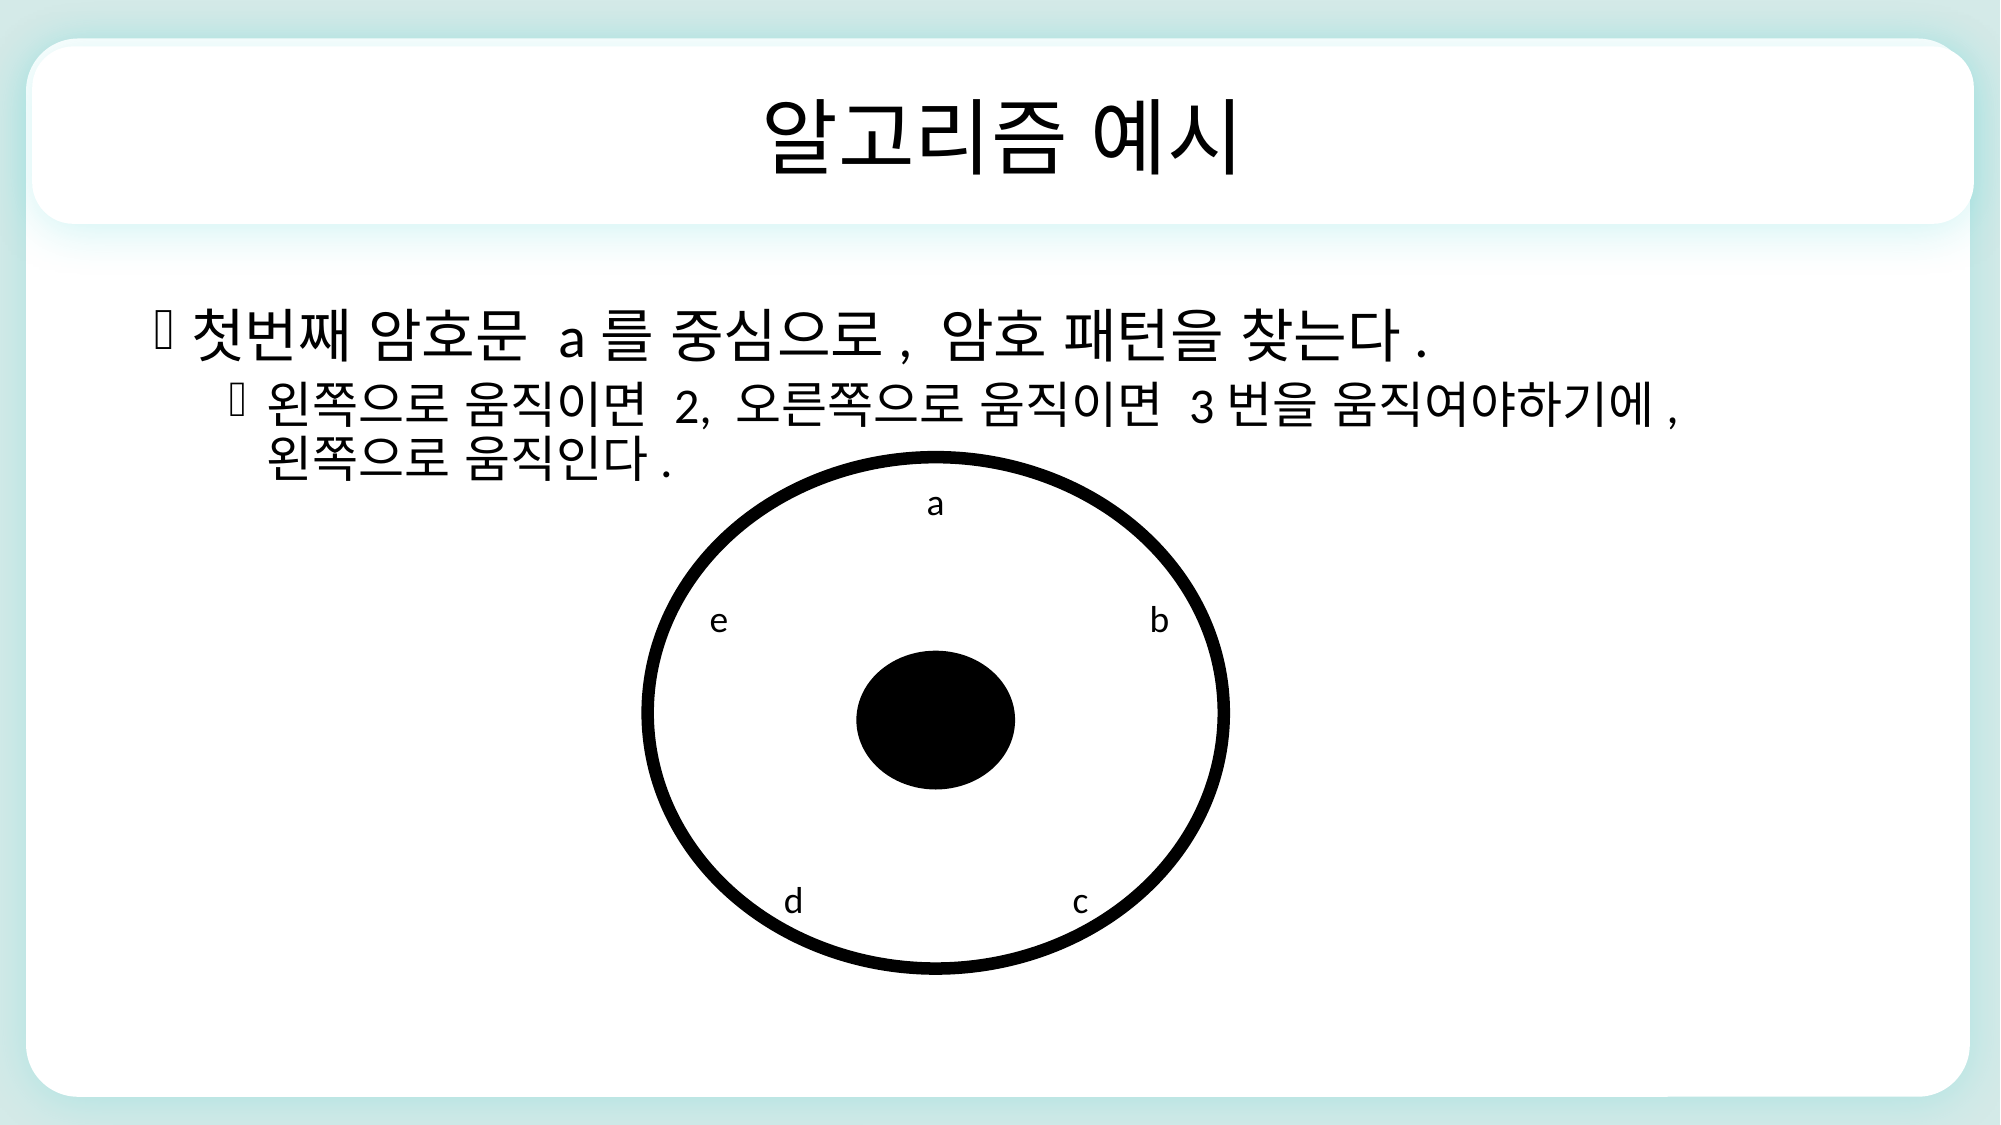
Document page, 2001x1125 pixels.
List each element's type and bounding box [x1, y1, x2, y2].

text_box [0, 0, 2000, 1125]
text_box [647, 457, 1224, 969]
